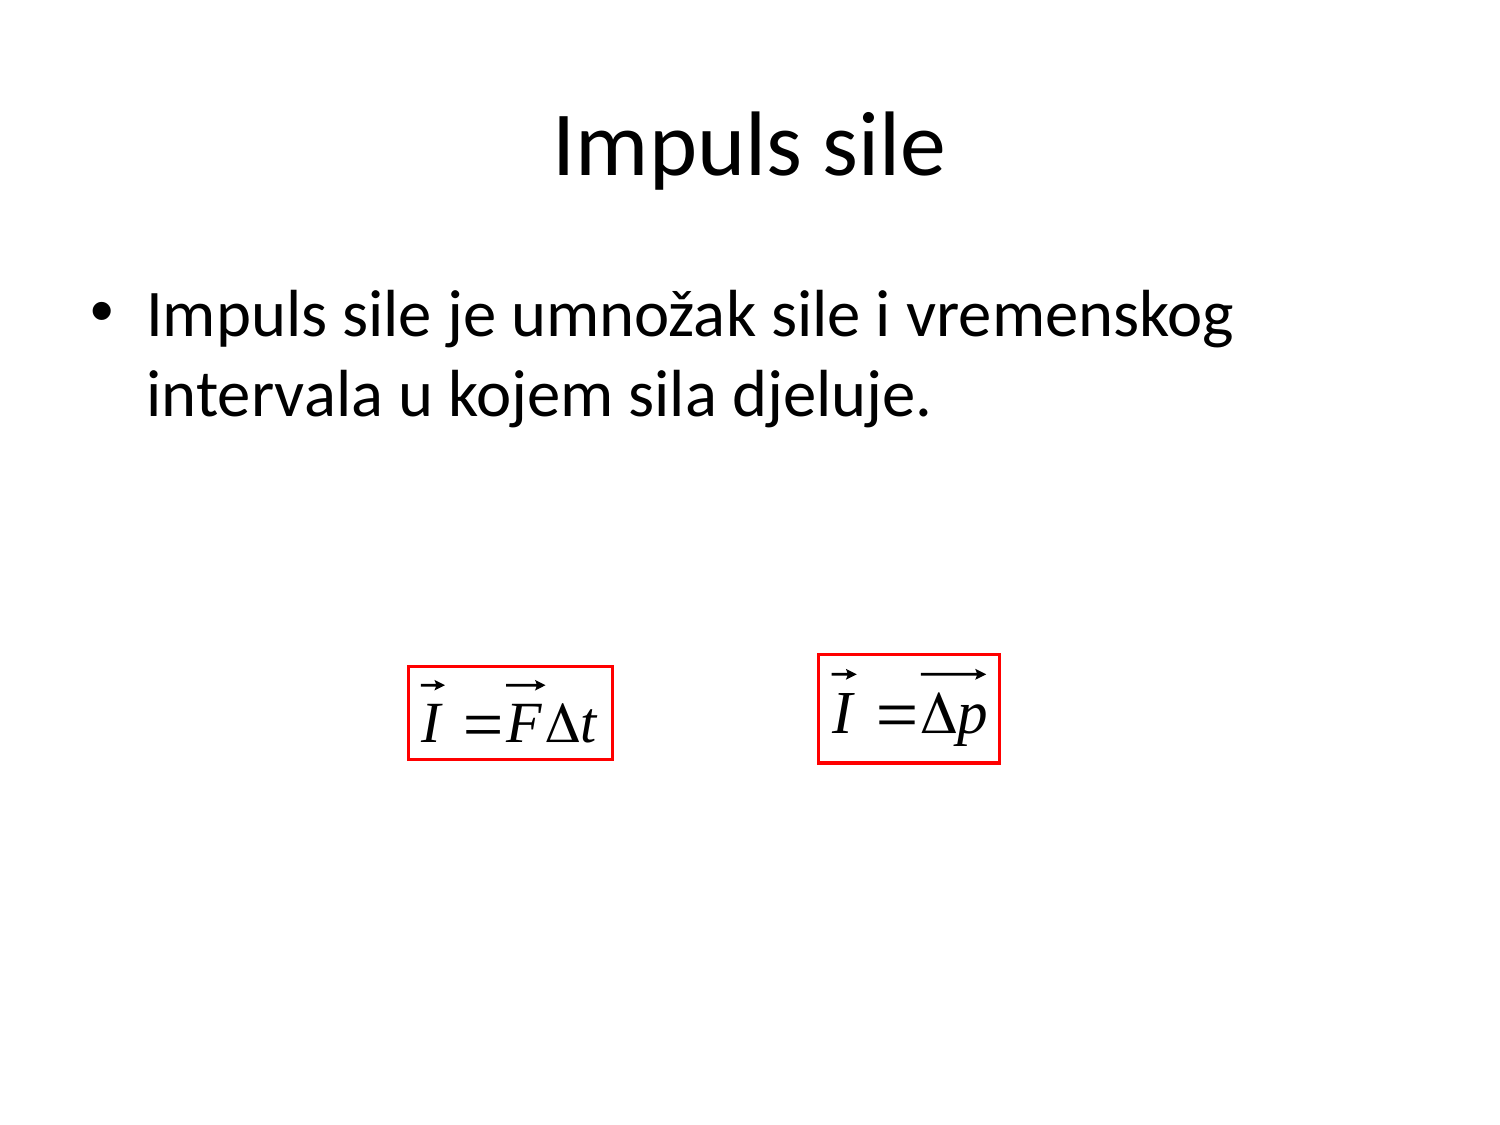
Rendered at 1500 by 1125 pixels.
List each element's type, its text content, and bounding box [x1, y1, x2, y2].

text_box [820, 655, 998, 762]
list Impuls sile je umnožak sile i vremenskog intervala u kojem sila djeluje. [75, 262, 1425, 457]
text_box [409, 667, 612, 759]
title Impuls sile [75, 45, 1425, 233]
